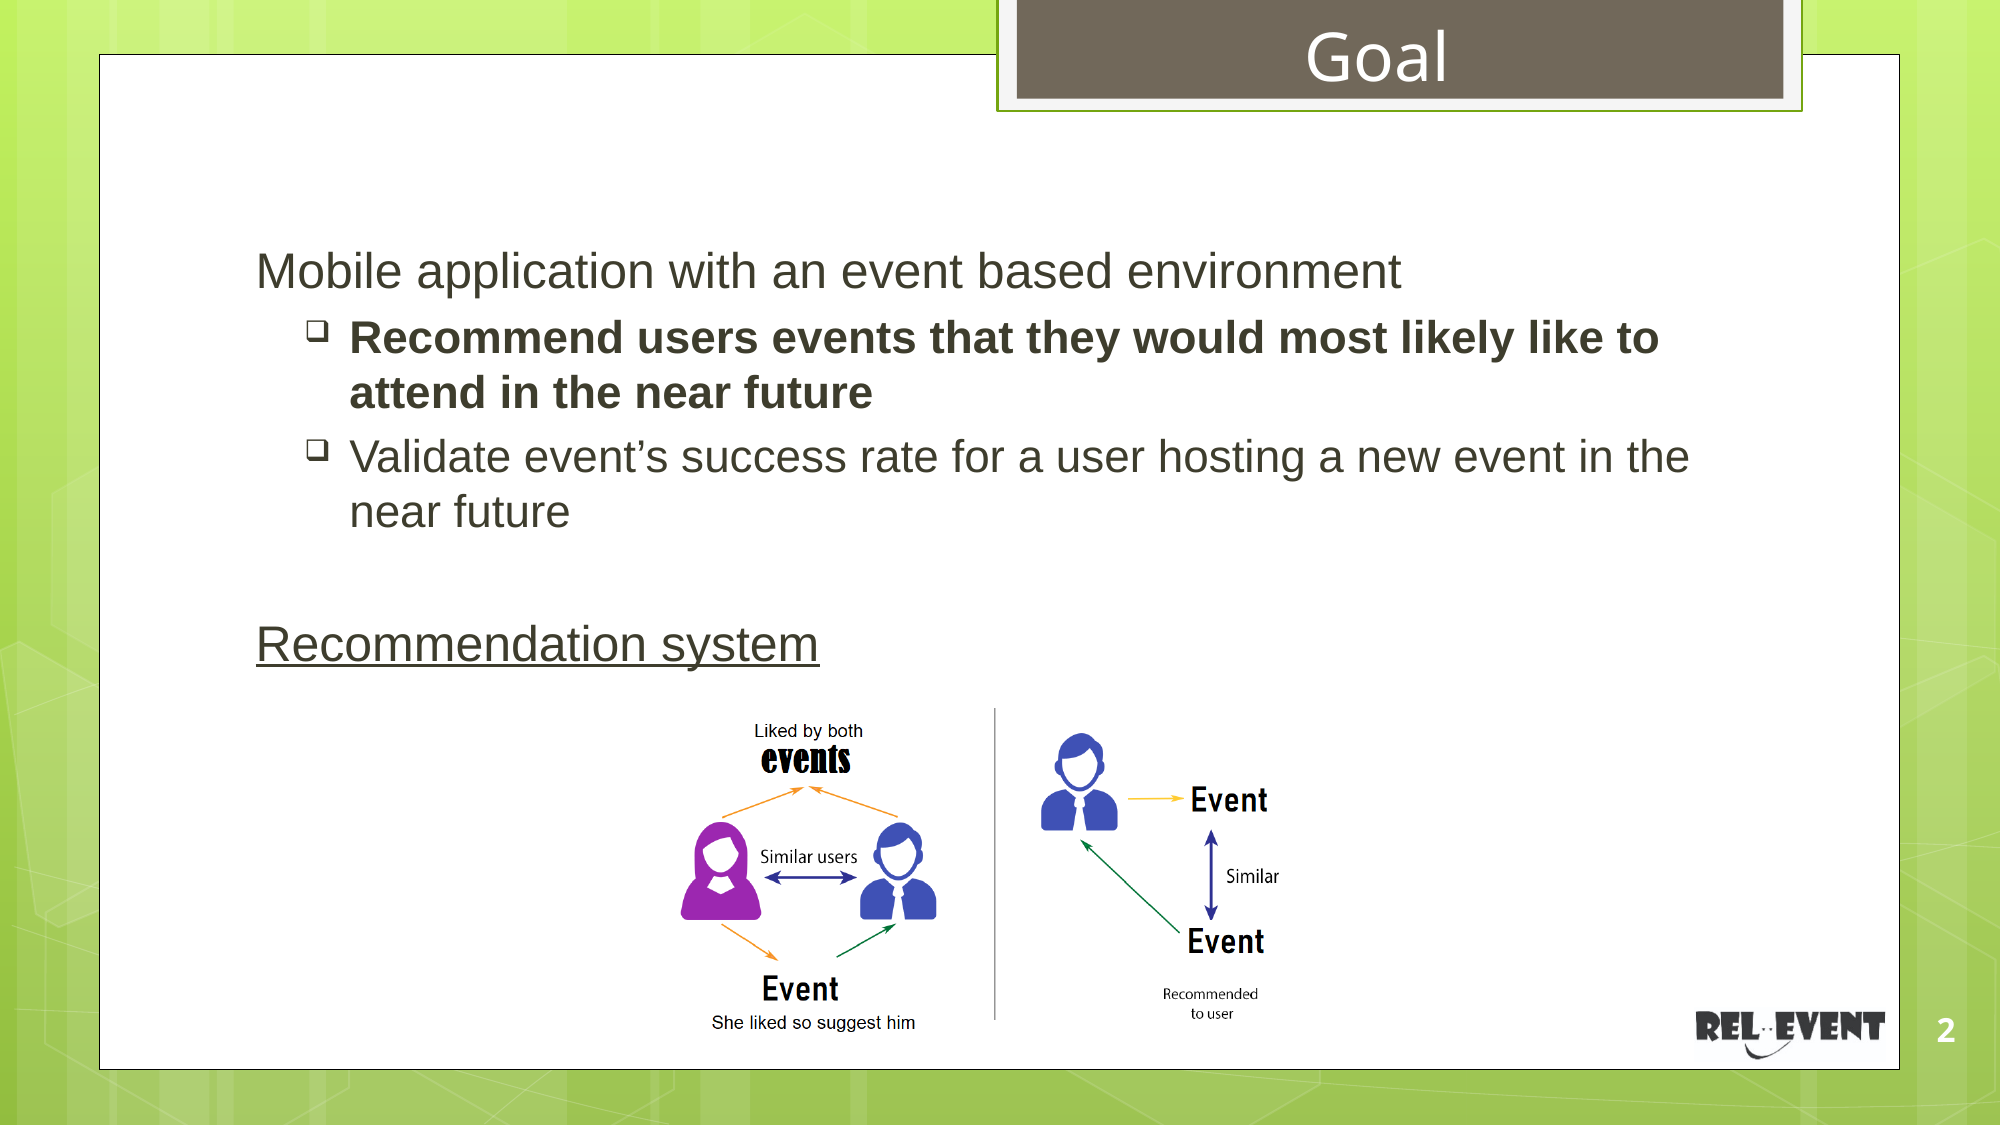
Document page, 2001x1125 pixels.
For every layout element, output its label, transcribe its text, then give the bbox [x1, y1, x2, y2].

title Goal [1289, 5, 2000, 103]
picture [1690, 1006, 1886, 1063]
picture [642, 707, 1354, 1035]
list Mobile application with an event based environment Recommend users events that they would most likely like to attend in the near future Validate event’s success rate for a user hosting a new event in the near future Recommendation system [229, 231, 1712, 985]
slide_number 2 [1921, 1002, 2000, 1062]
